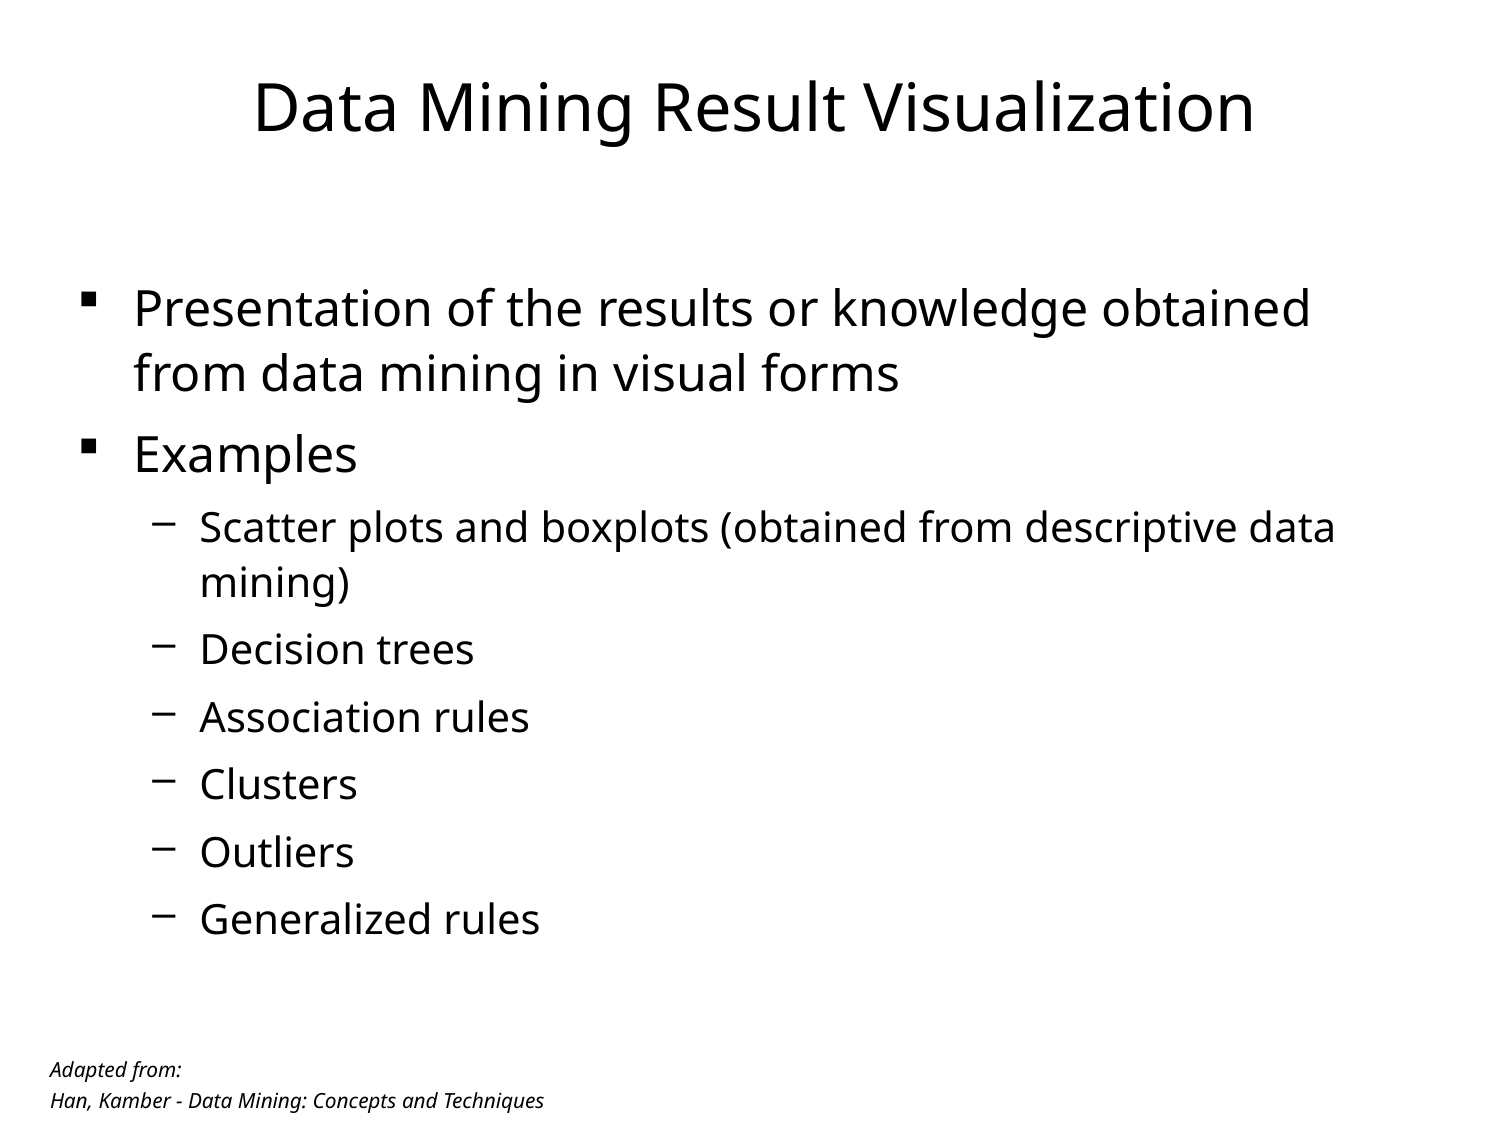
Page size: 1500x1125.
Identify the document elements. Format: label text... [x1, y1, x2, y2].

list Presentation of the results or knowledge obtained from data mining in visual forms Examples Scatter plots and boxplots (obtained from descriptive data mining) Decision trees Association rules Clusters Outliers Generalized rules [62, 262, 1438, 1088]
title Data Mining Result Visualization [72, 30, 1438, 179]
